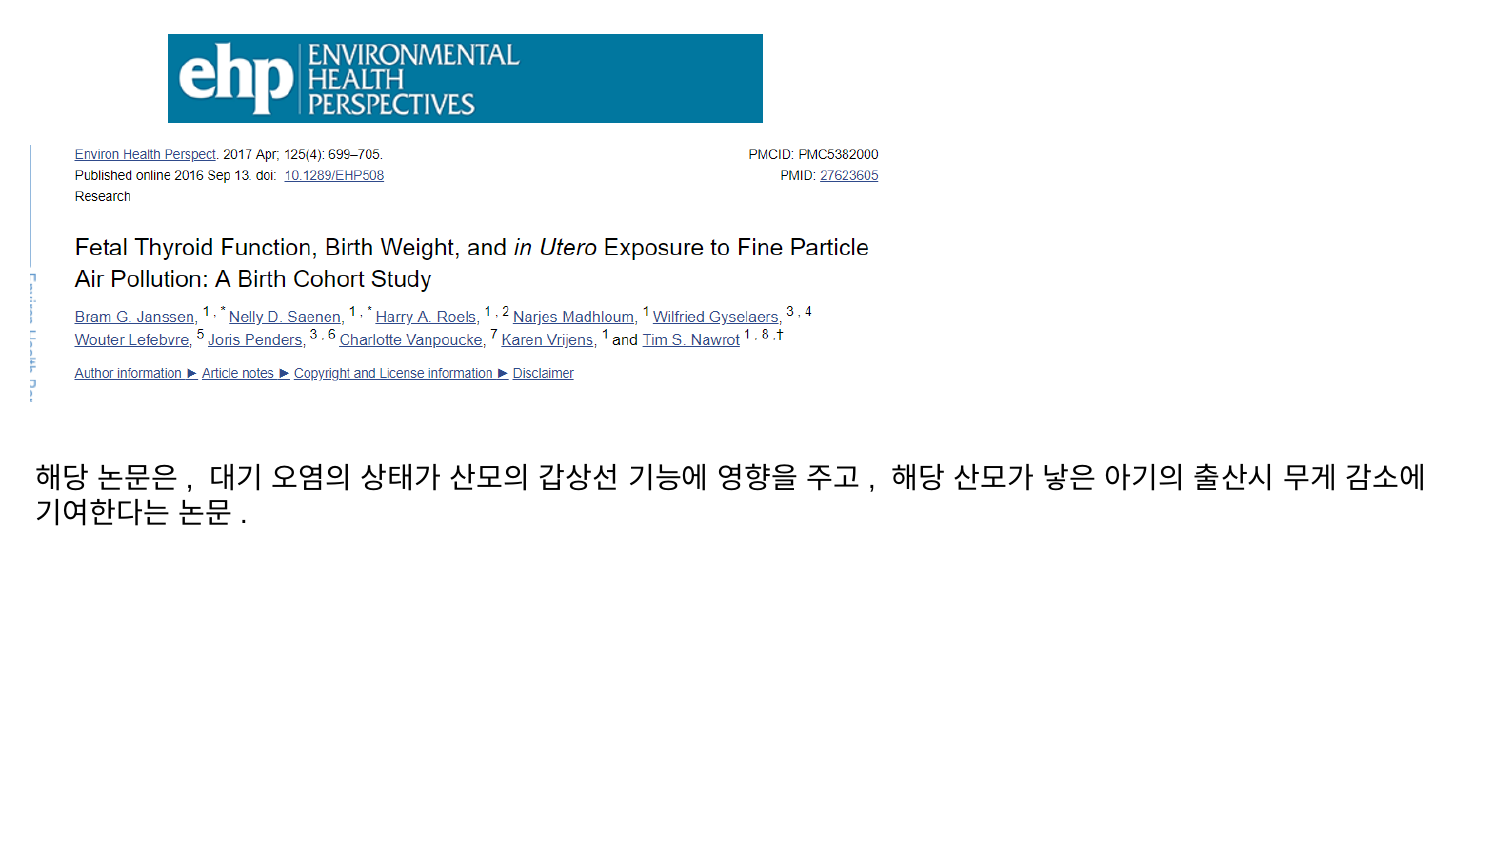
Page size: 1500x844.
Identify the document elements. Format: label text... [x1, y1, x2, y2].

text_box 해당 논문은, 대기 오염의 상태가 산모의 갑상선 기능에 영향을 주고, 해당 산모가 낳은 아기의 출산시 무게 감소에 기여한다는 논문. [20, 24, 1468, 820]
picture [30, 24, 927, 402]
